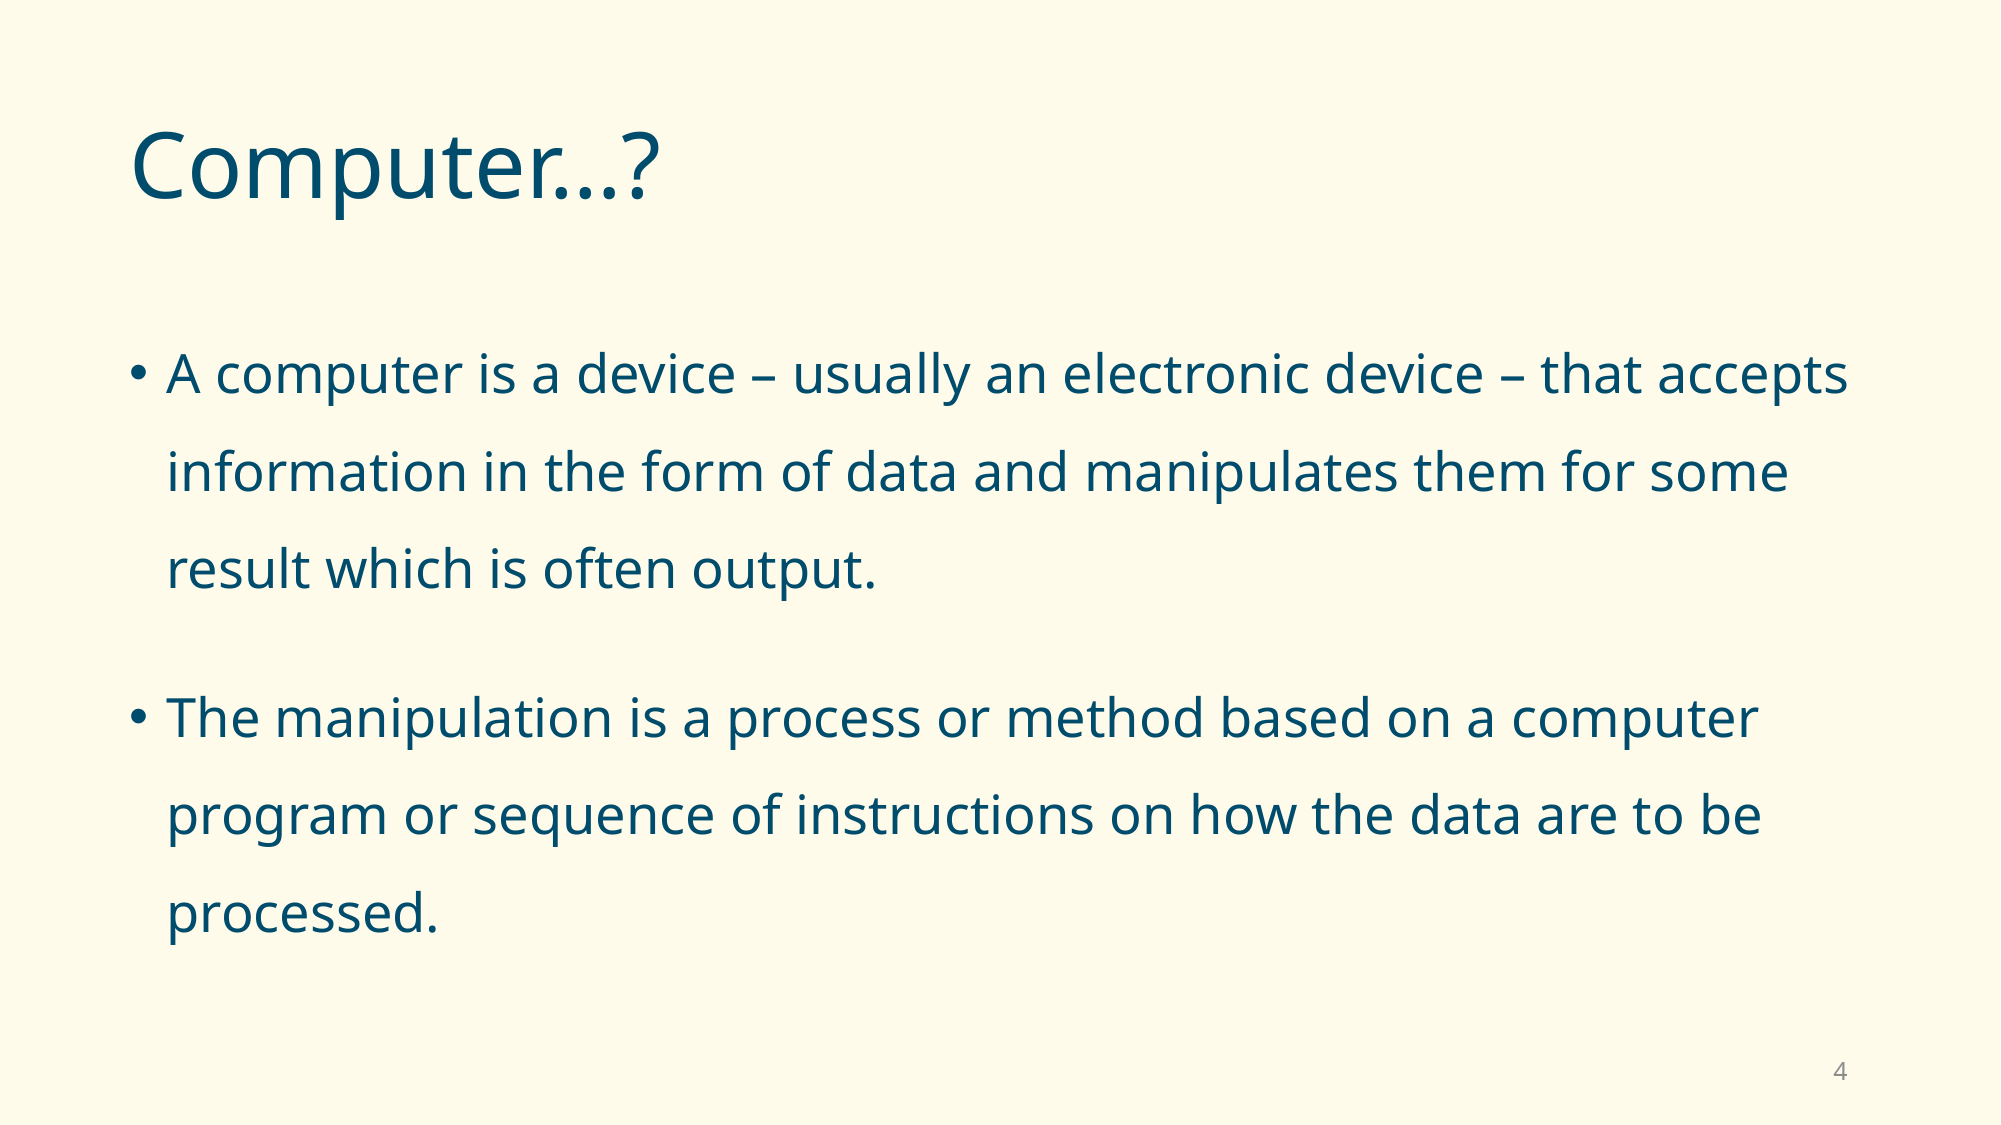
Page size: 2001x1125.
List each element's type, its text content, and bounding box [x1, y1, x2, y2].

title Computer…? [114, 59, 1886, 278]
list A computer is a device – usually an electronic device – that accepts information in the form of data and manipulates them for some result which is often output. The manipulation is a process or method based on a computer program or sequence of instructions on how the data are to be processed. [114, 299, 1886, 1014]
slide_number 4 [1412, 1042, 1863, 1103]
